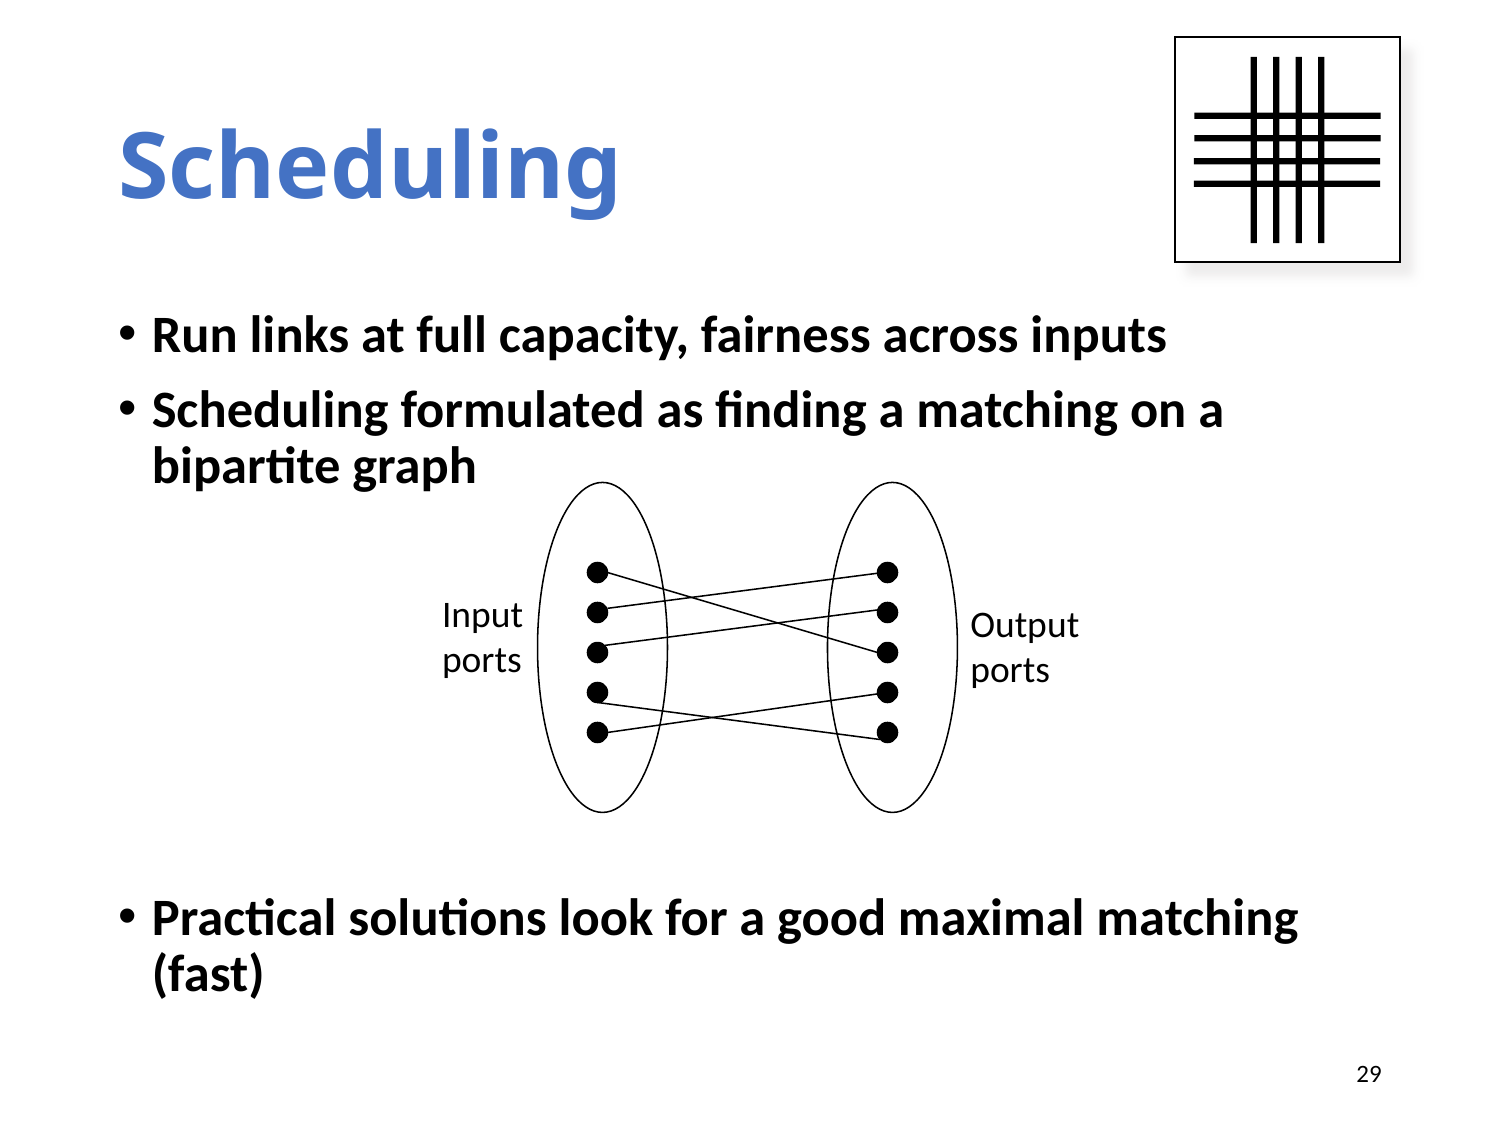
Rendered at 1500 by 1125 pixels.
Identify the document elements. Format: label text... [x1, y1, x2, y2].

text_box 1 [1179, 263, 1186, 278]
title Scheduling [103, 59, 1182, 278]
slide_number 29 [1059, 1042, 1397, 1103]
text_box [437, 482, 1088, 813]
list Run links at full capacity, fairness across inputs Scheduling formulated as finding a matching on a bipartite graph Practical solutions look for a good maximal matching (fast) [103, 299, 1397, 1014]
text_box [1174, 37, 1400, 263]
